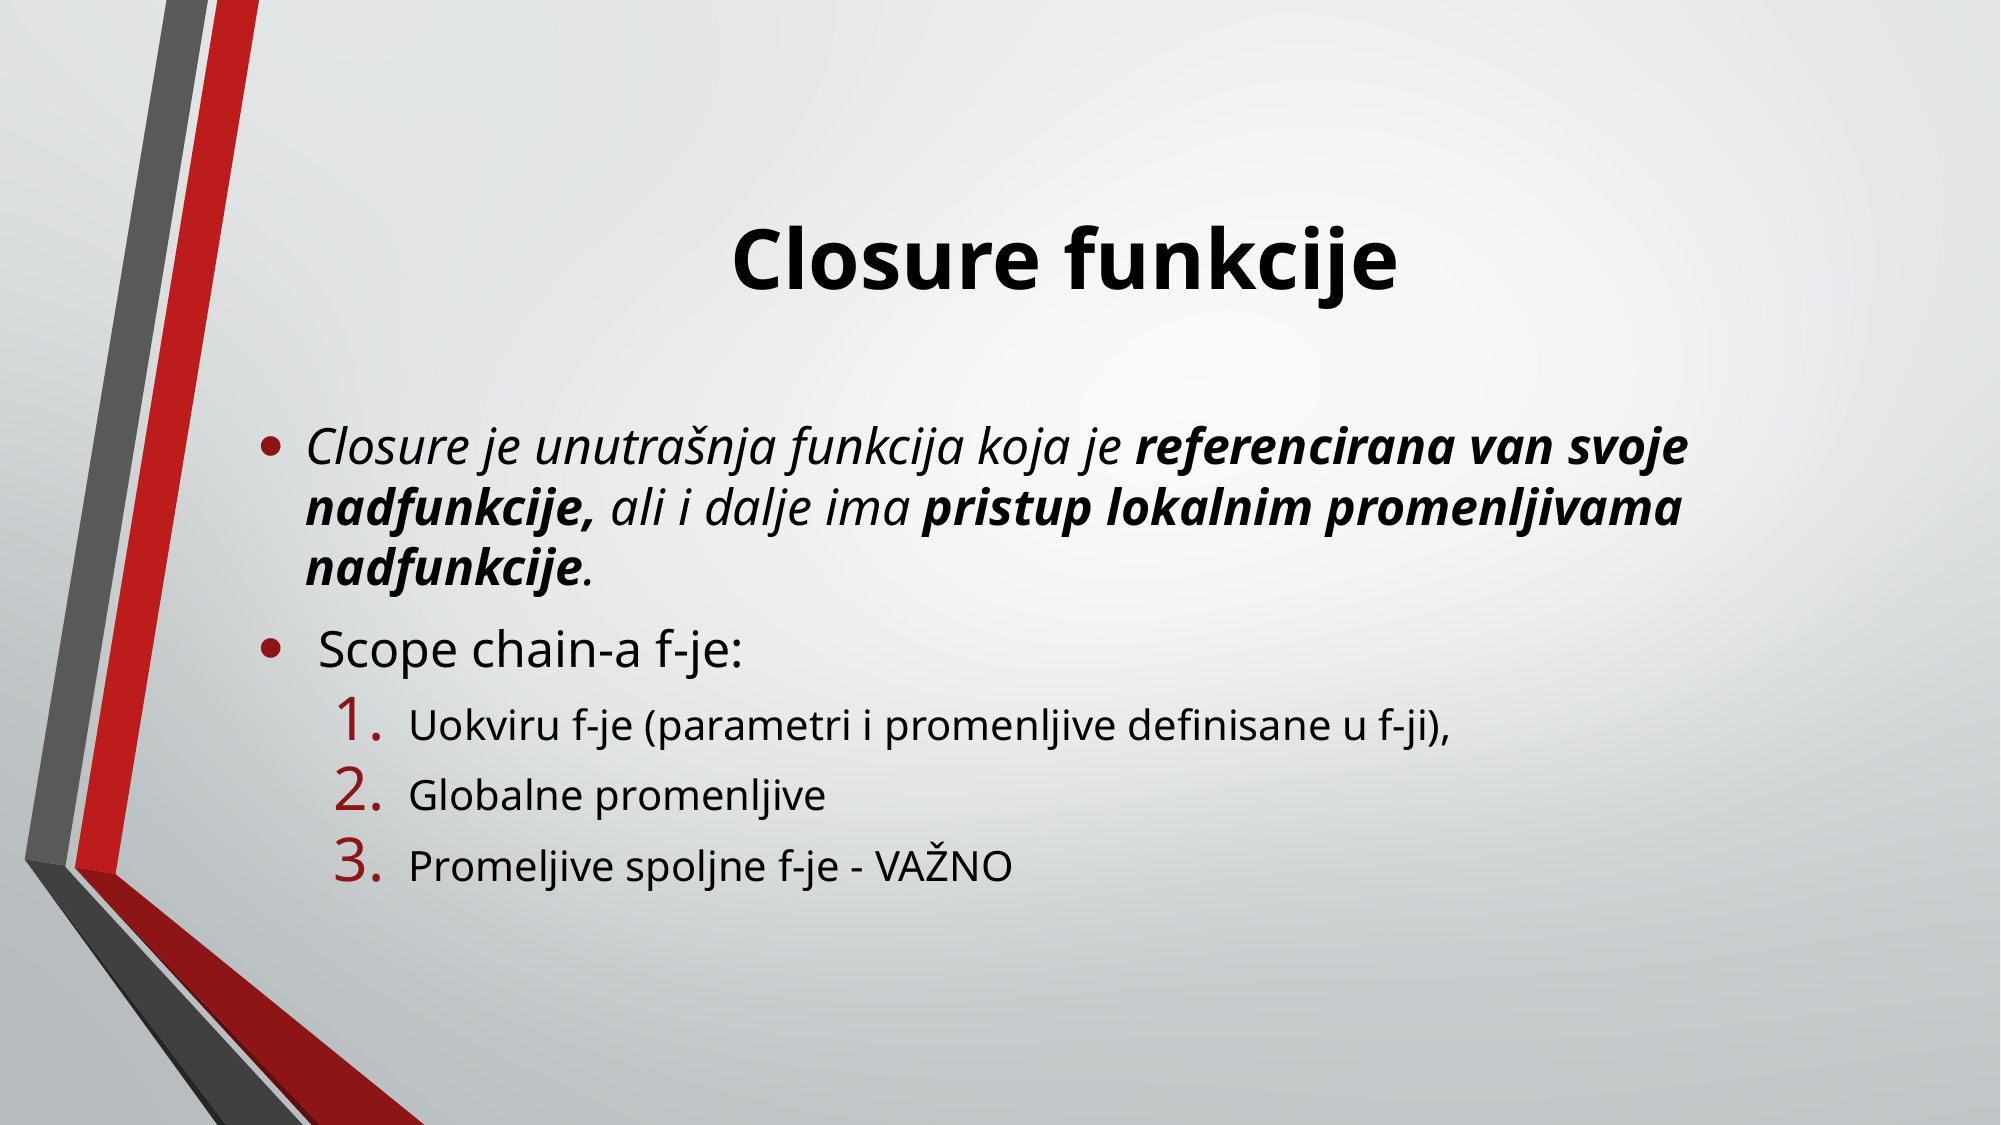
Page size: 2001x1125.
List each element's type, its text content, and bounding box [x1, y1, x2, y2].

title Closure funkcije [243, 112, 1887, 400]
list Closure je unutrašnja funkcija koja je referencirana van svoje nadfunkcije, ali i dalje ima pristup lokalnim promenljivama nadfunkcije. Scope chain-a f-je: Uokviru f-je (parametri i promenljive definisane u f-ji), Globalne promenljive Promeljive spoljne f-je - VAŽNO [243, 437, 1887, 950]
